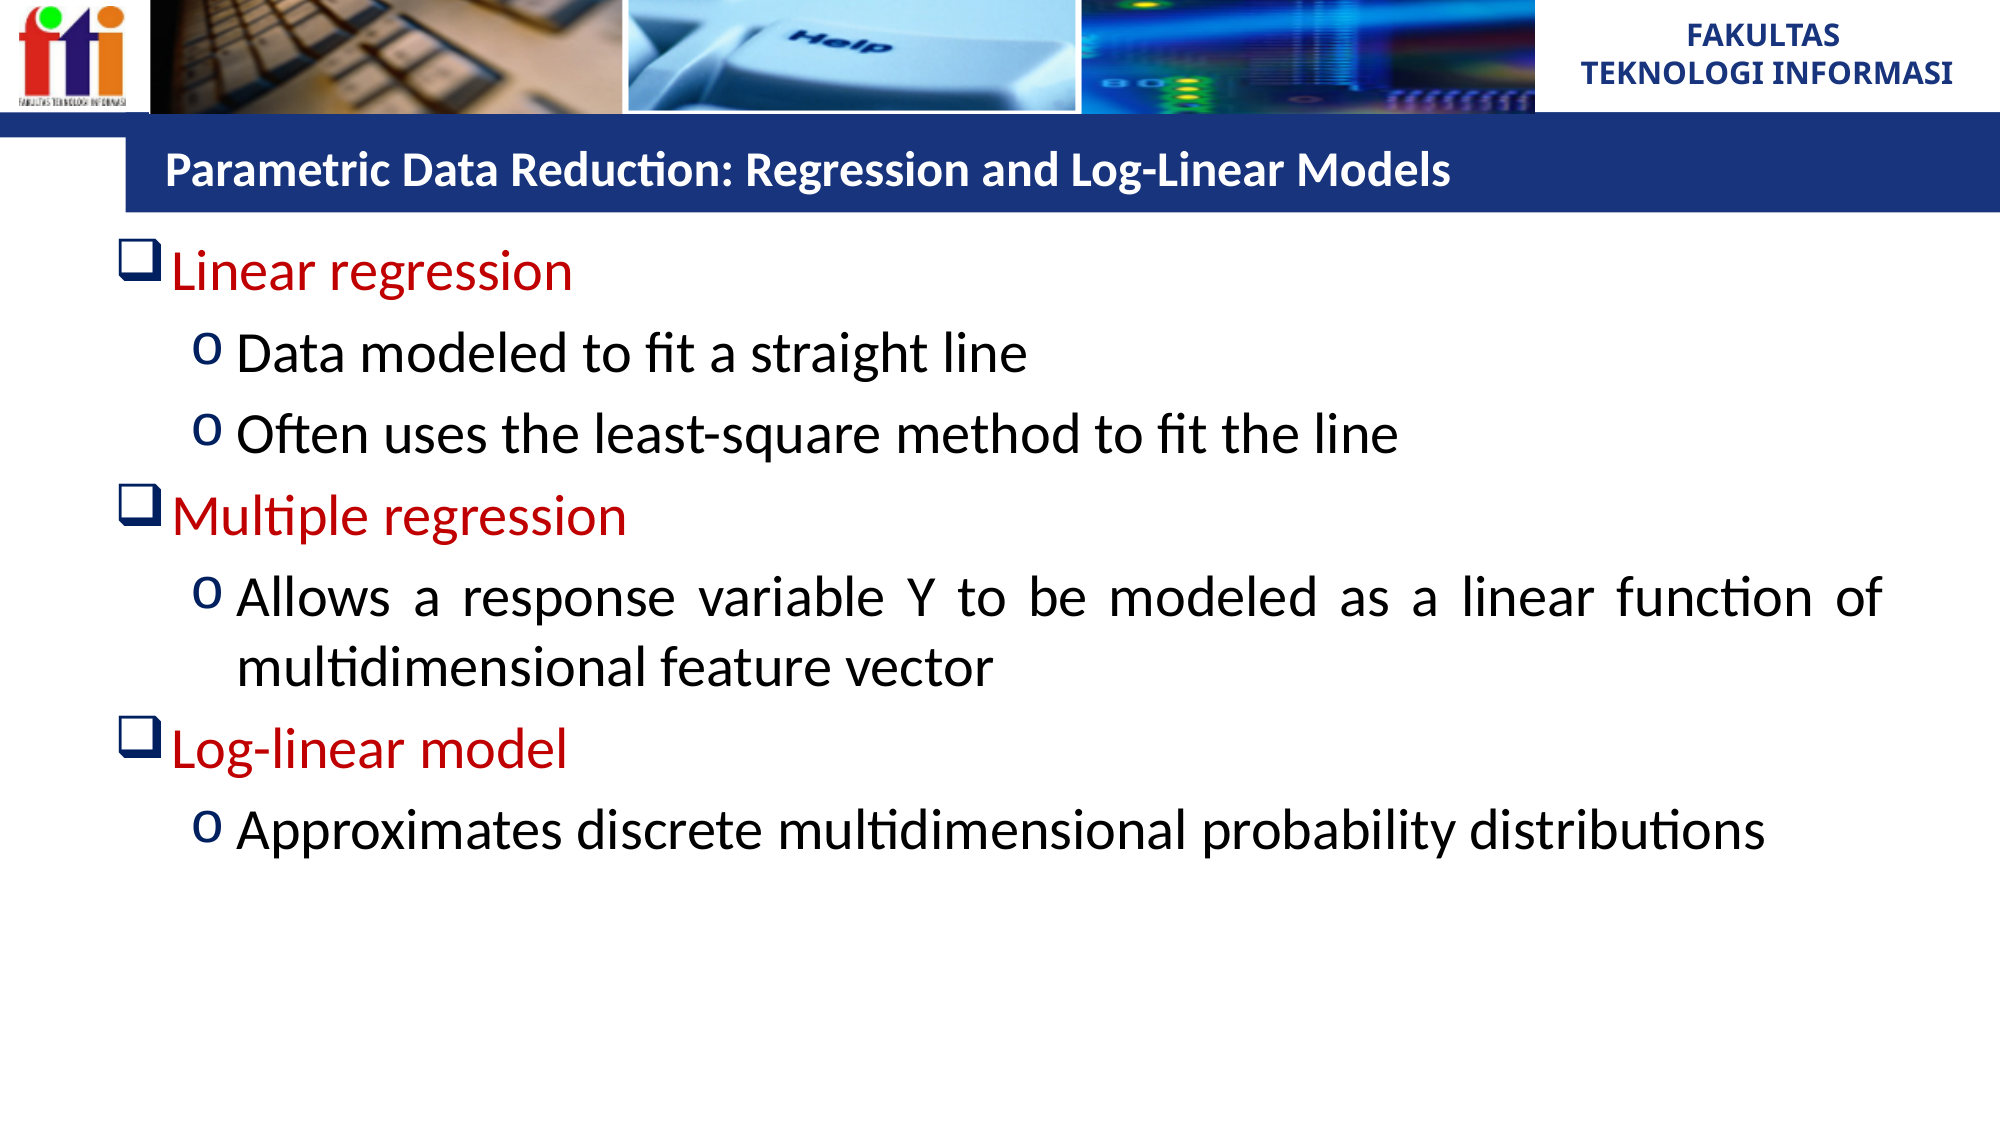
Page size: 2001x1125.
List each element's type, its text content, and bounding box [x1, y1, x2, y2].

list Linear regression Data modeled to fit a straight line Often uses the least-square method to fit the line Multiple regression Allows a response variable Y to be modeled as a linear function of multidimensional feature vector Log-linear model Approximates discrete multidimensional probability distributions [99, 224, 1901, 1038]
title Parametric Data Reduction: Regression and Log-Linear Models [149, 119, 1934, 213]
picture [149, 0, 1535, 114]
picture [19, 6, 126, 106]
